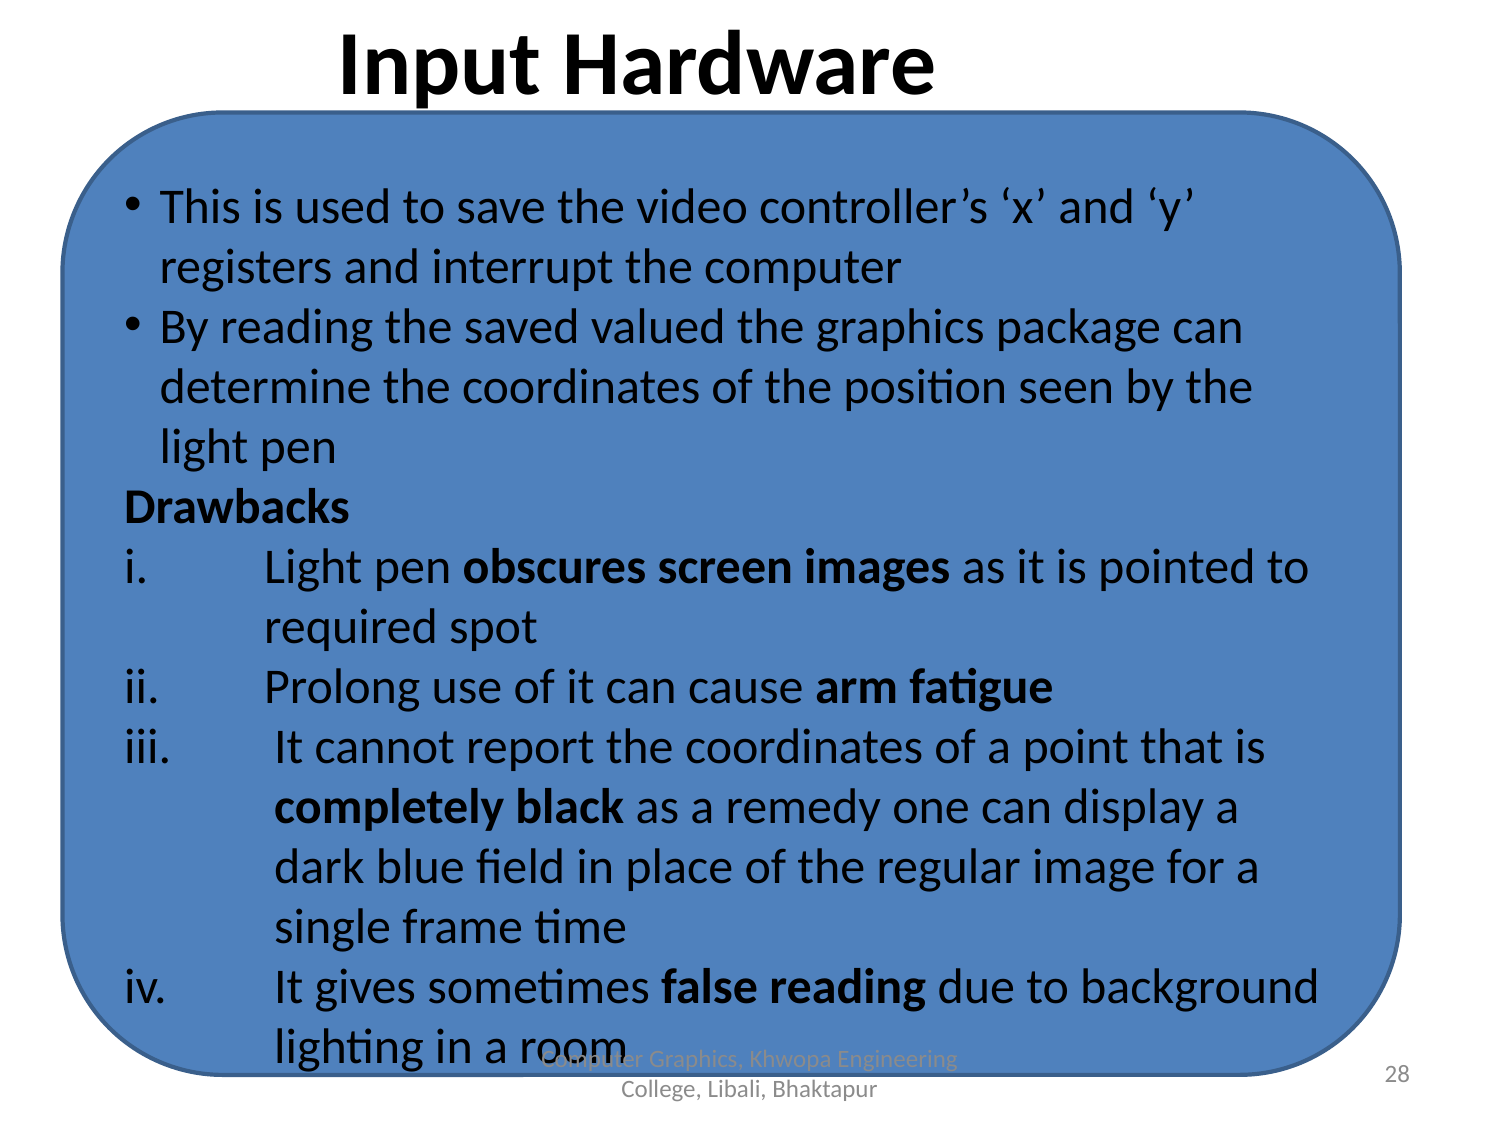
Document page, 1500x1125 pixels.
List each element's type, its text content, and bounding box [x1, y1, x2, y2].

footer Computer Graphics, Khwopa Engineering College, Libali, Bhaktapur [512, 1042, 988, 1103]
text_box This is used to save the video controller’s ‘x’ and ‘y’ registers and interrupt the computer By reading the saved valued the graphics package can determine the coordinates of the position seen by the light pen Drawbacks i. Light pen obscures screen images as it is pointed to required spot ii. Prolong use of it can cause arm fatigue iii. It cannot report the coordinates of a point that is completely black as a remedy one can display a dark blue field in place of the regular image for a single frame time iv. It gives sometimes false reading due to background lighting in a room [60, 114, 1402, 1078]
text_box Input Hardware [0, 0, 1275, 179]
slide_number 28 [1074, 1042, 1425, 1103]
